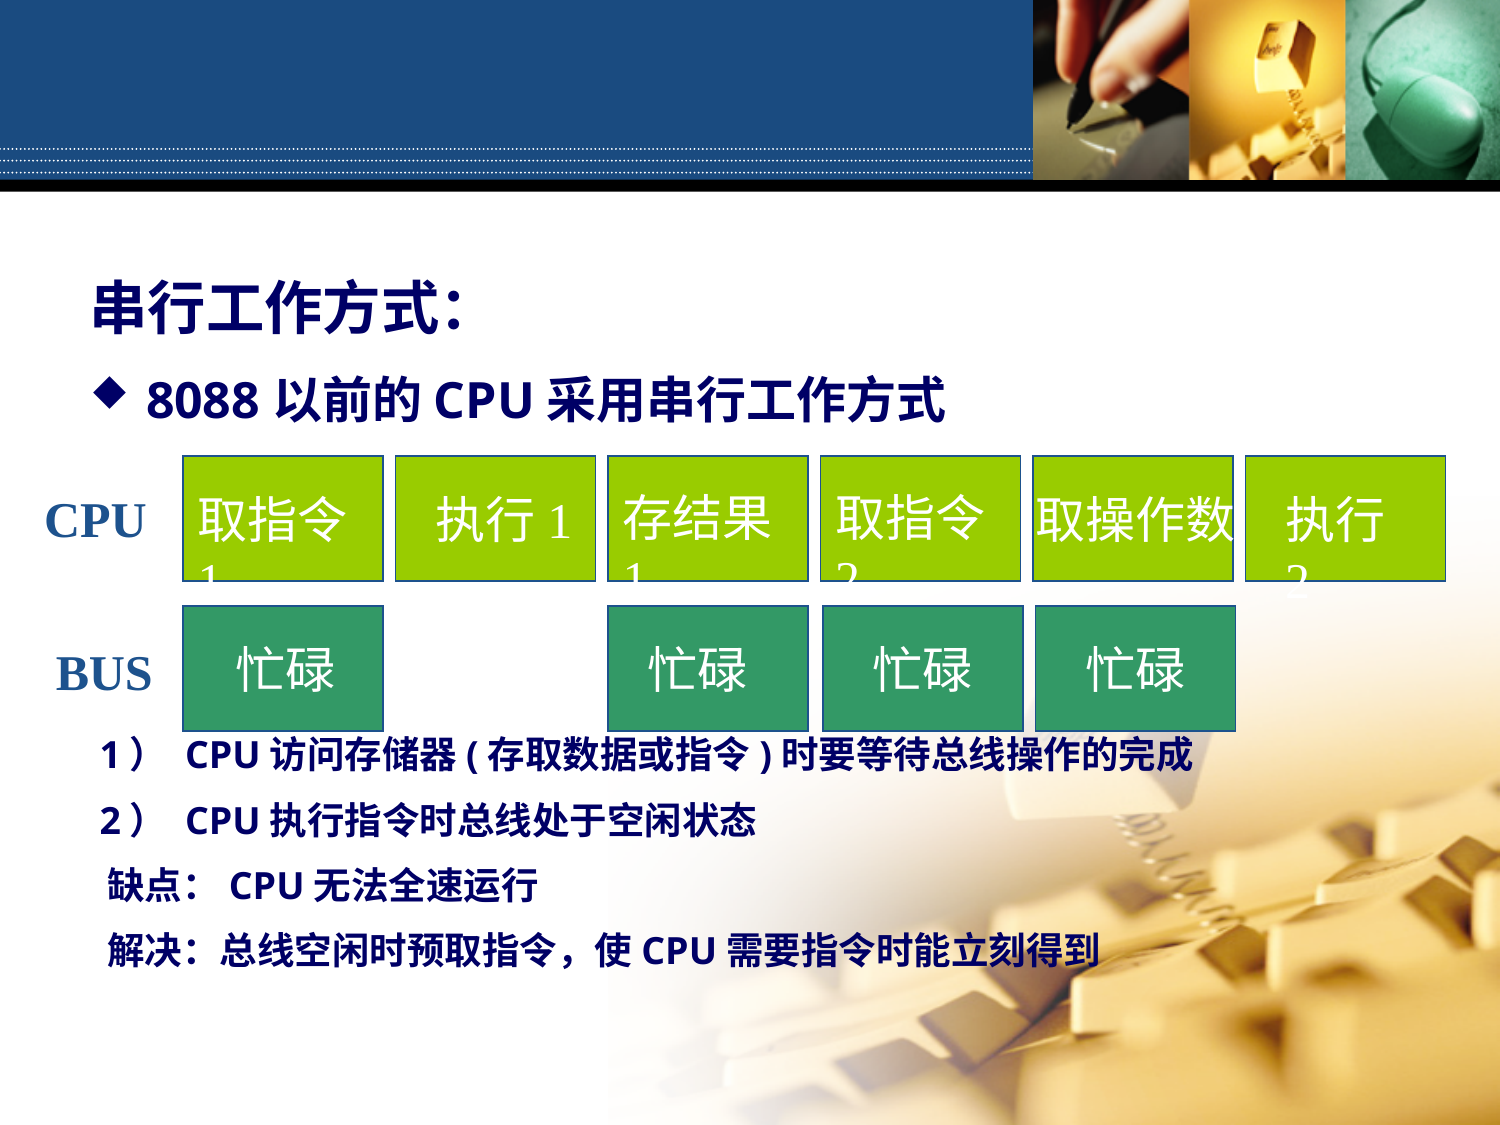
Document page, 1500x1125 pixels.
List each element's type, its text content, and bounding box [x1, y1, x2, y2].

text_box 取指令1 [183, 481, 396, 616]
text_box [1035, 606, 1236, 732]
text_box CPU [29, 479, 192, 555]
text_box [608, 606, 809, 732]
text_box 忙碌 [220, 631, 371, 706]
text_box [395, 456, 596, 582]
text_box 忙碌 [633, 631, 783, 706]
text_box 忙碌 [858, 631, 1008, 706]
picture [608, 496, 1500, 1125]
picture [1033, 0, 1500, 180]
text_box [822, 606, 1023, 732]
text_box 取操作数 [1020, 481, 1258, 556]
text_box [820, 456, 1021, 478]
text_box [1033, 456, 1234, 481]
text_box 执行2 [1270, 481, 1433, 616]
text_box 执行1 [420, 481, 596, 556]
text_box [608, 456, 809, 478]
text_box [1033, 556, 1234, 582]
text_box [1245, 456, 1446, 582]
text_box [183, 456, 384, 481]
text_box 取指令2 [820, 478, 1033, 614]
text_box BUS [41, 633, 204, 708]
text_box [183, 606, 384, 732]
text_box 忙碌 [1070, 631, 1221, 706]
text_box 存结果1 [608, 478, 820, 614]
list 串行工作方式： 8088以前的CPU采用串行工作方式 1） CPU访问存储器(存取数据或指令)时要等待总线操作的完成 2） CPU执行指令时总线处于空闲状态 缺点：CPU无法全速运行 解决：总线空闲时预取指令，使CPU需要指令时能立刻得到 [74, 249, 1451, 1038]
